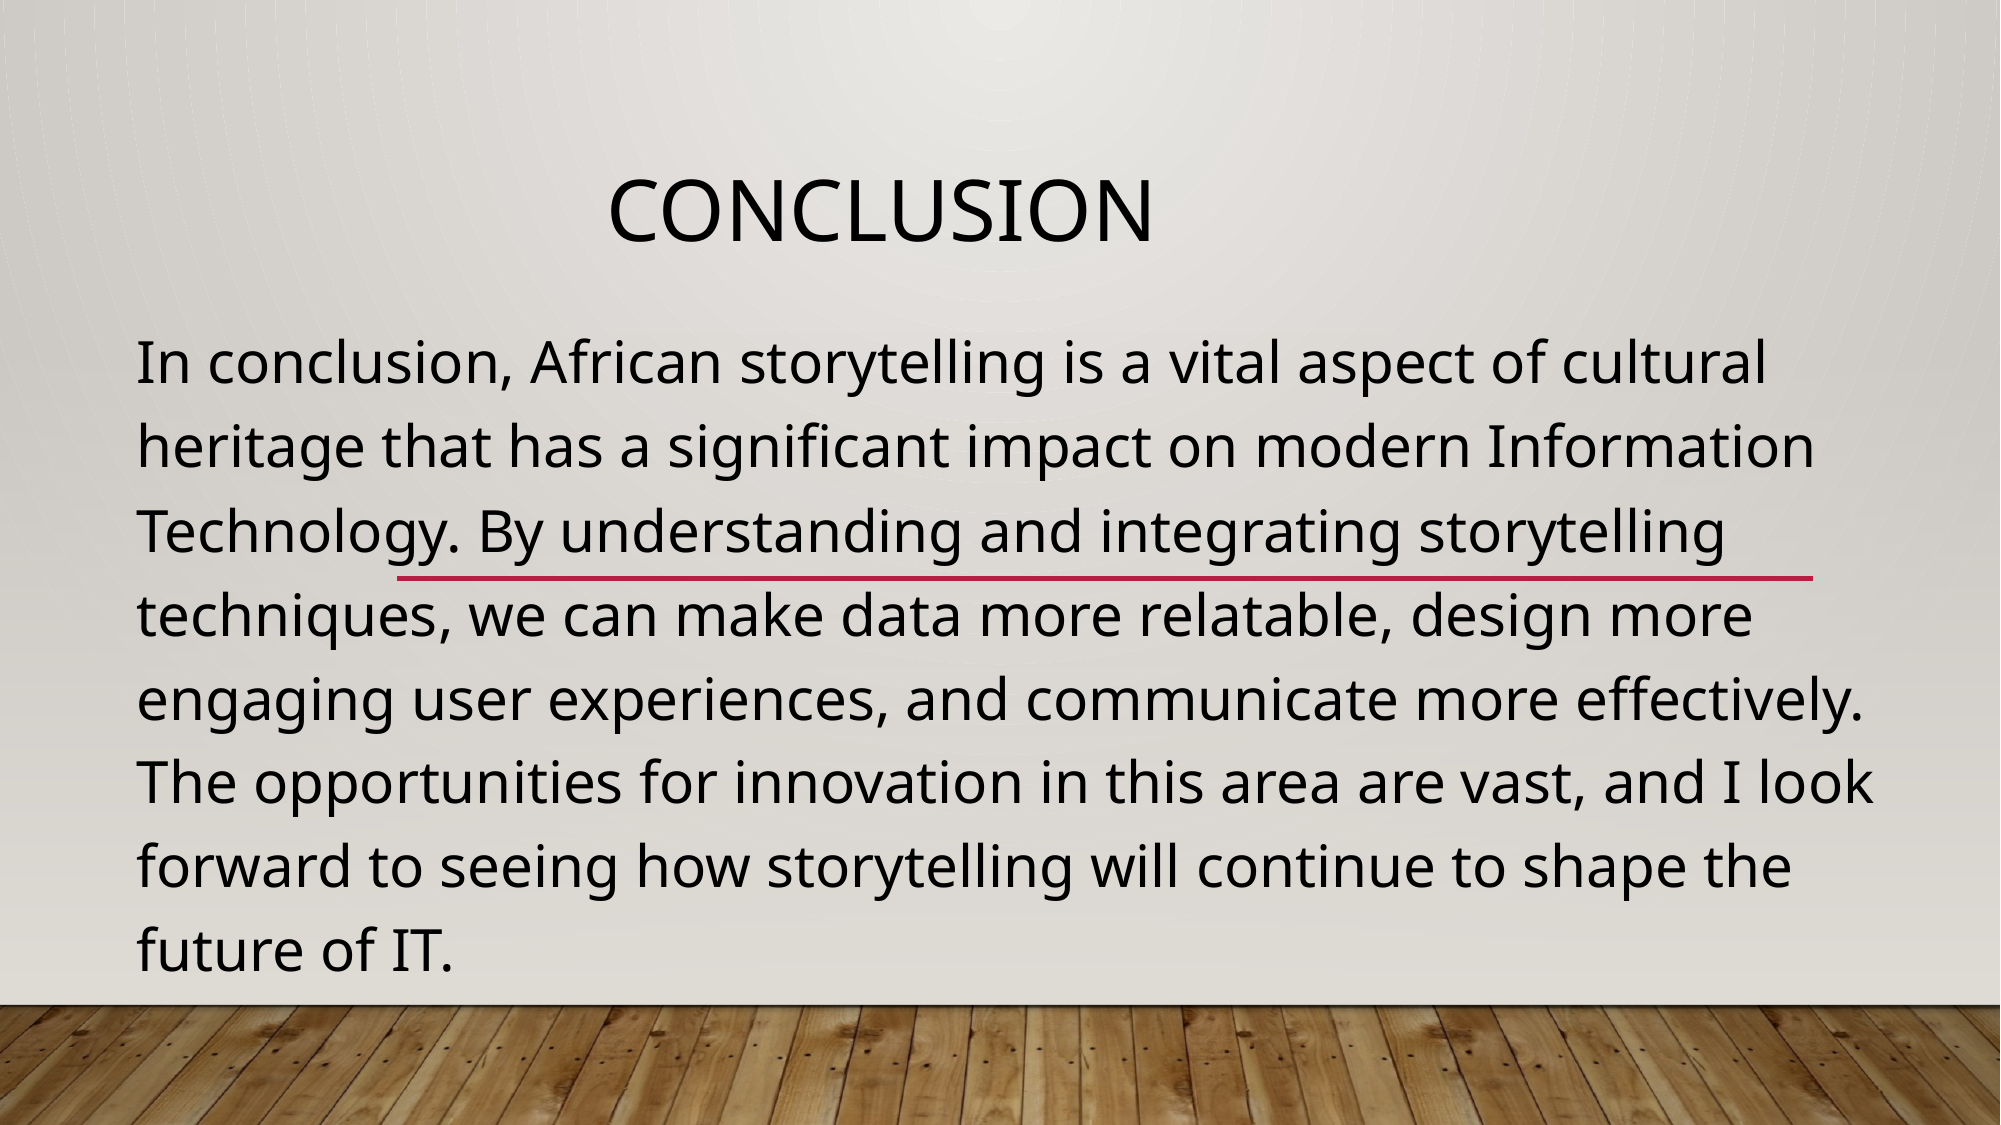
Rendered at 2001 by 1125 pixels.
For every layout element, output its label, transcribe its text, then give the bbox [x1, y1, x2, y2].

subtitle In conclusion, African storytelling is a vital aspect of cultural heritage that has a significant impact on modern Information Technology. By understanding and integrating storytelling techniques, we can make data more relatable, design more engaging user experiences, and communicate more effectively. The opportunities for innovation in this area are vast, and I look forward to seeing how storytelling will continue to shape the future of IT. [121, 296, 1909, 820]
title Conclusion [173, 159, 1591, 260]
picture [0, 1005, 2000, 1125]
